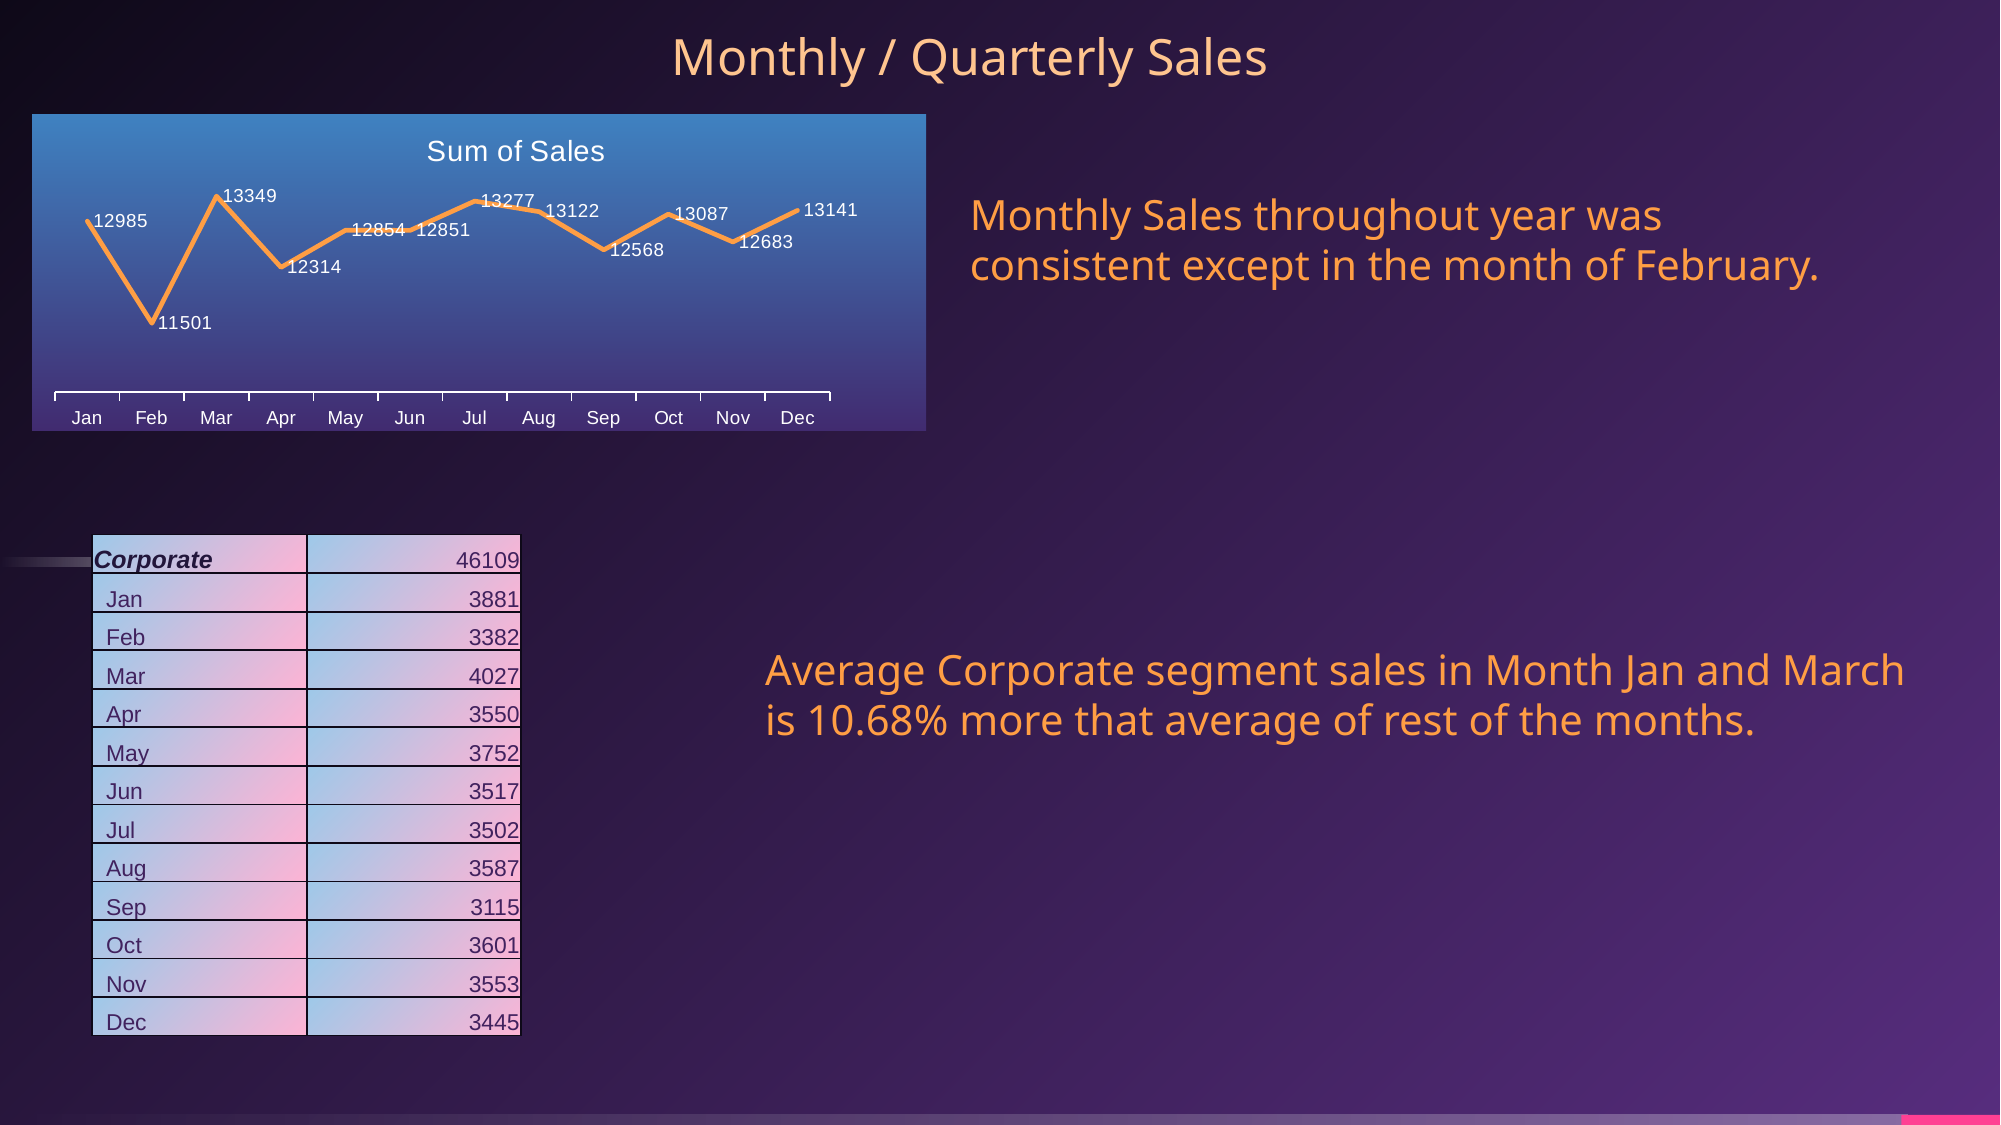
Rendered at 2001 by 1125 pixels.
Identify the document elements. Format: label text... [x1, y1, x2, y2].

text_box Monthly / Quarterly Sales [657, 18, 1648, 93]
text_box Average Corporate segment sales in Month Jan and March is 10.68% more that average of rest of the months. [750, 636, 1942, 752]
table_cell 3752 [308, 728, 520, 765]
table_cell Jul [93, 805, 306, 842]
table_cell May [93, 728, 306, 765]
table_cell 3502 [308, 805, 520, 842]
table_cell 3550 [308, 690, 520, 726]
table_header Corporate [93, 535, 306, 572]
chart [31, 114, 927, 431]
table_cell 4027 [308, 651, 520, 688]
table_cell Mar [93, 651, 306, 688]
table_header 46109 [308, 535, 520, 572]
table_cell Aug [93, 844, 306, 881]
table_cell 3601 [308, 921, 520, 958]
table_cell Apr [93, 690, 306, 726]
table_cell Nov [93, 959, 306, 996]
table_cell 3115 [308, 882, 520, 919]
table_cell 3881 [308, 574, 520, 611]
table_cell Dec [93, 998, 306, 1035]
table_cell Oct [93, 921, 306, 958]
table_cell 3587 [308, 844, 520, 881]
table_cell 3382 [308, 613, 520, 649]
table_cell Feb [93, 613, 306, 649]
table_cell Jan [93, 574, 306, 611]
table_cell Sep [93, 882, 306, 919]
text_box Monthly Sales throughout year was consistent except in the month of February. [955, 181, 1869, 297]
table_cell 3517 [308, 767, 520, 804]
table_cell Jun [93, 767, 306, 804]
table_cell 3553 [308, 959, 520, 996]
table_cell 3445 [308, 998, 520, 1035]
